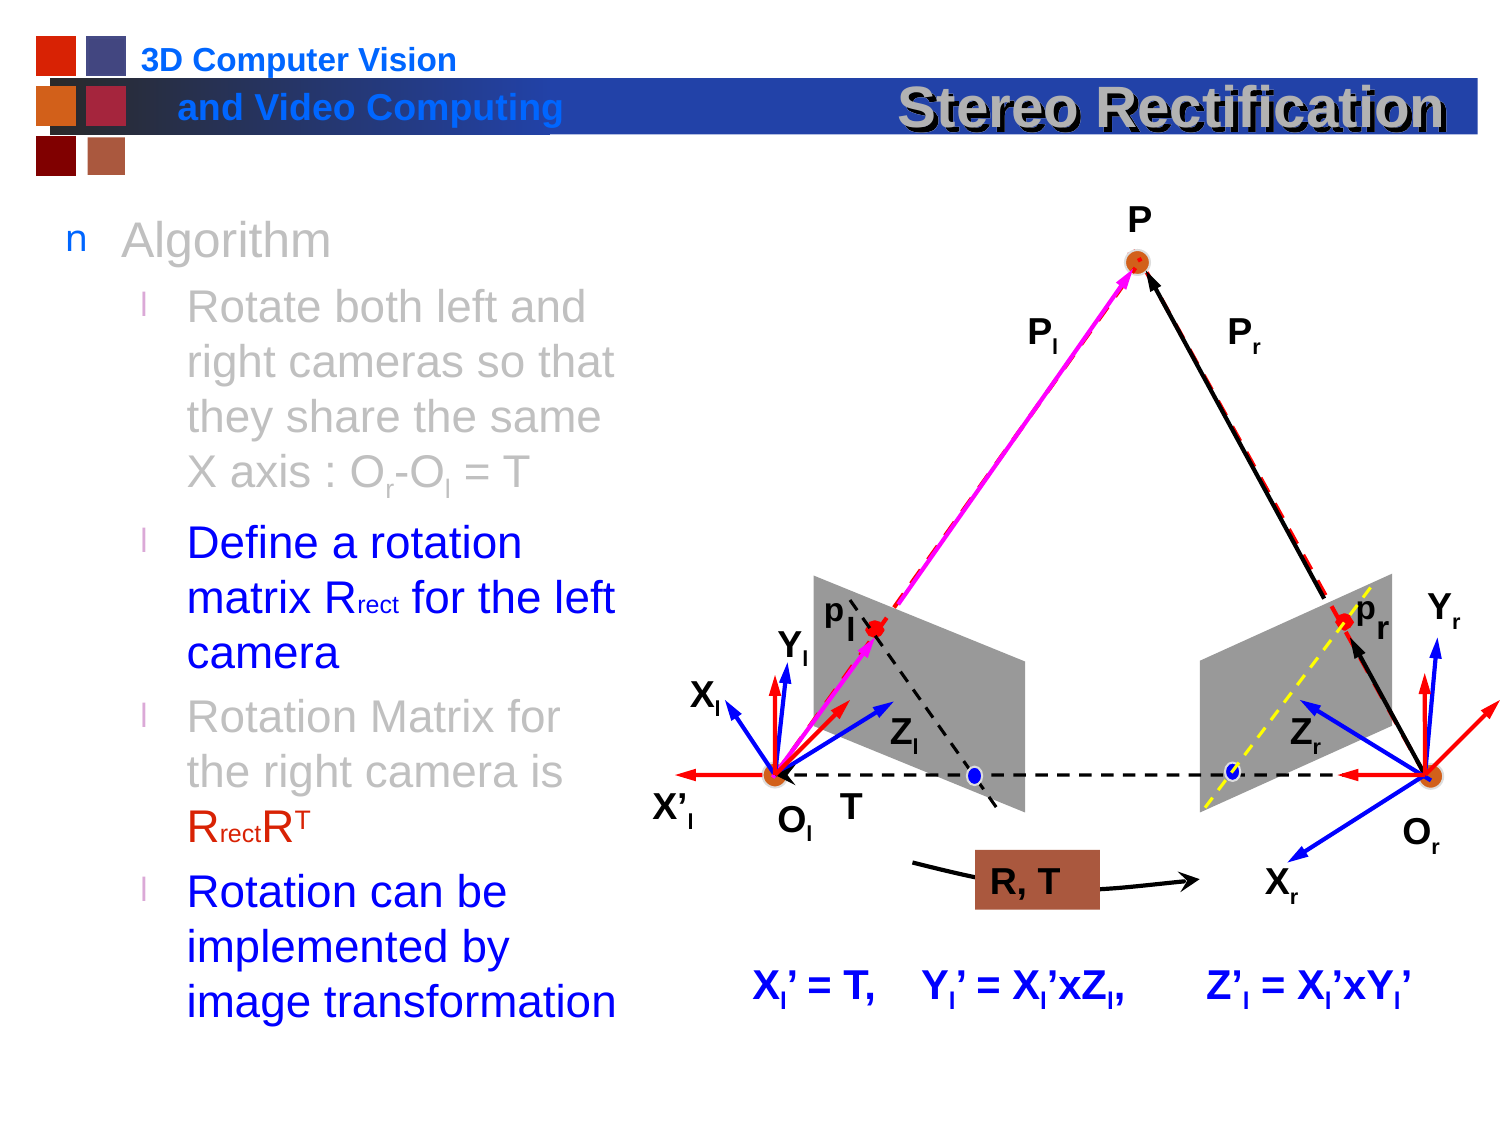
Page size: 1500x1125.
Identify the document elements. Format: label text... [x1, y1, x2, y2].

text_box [637, 187, 1500, 1016]
list Algorithm Rotate both left and right cameras so that they share the same X axis : Or-Ol = T Define a rotation matrix Rrect for the left camera Rotation Matrix for the right camera is RrectRT Rotation can be implemented by image transformation [49, 199, 638, 1051]
title Stereo Rectification [849, 46, 1495, 148]
